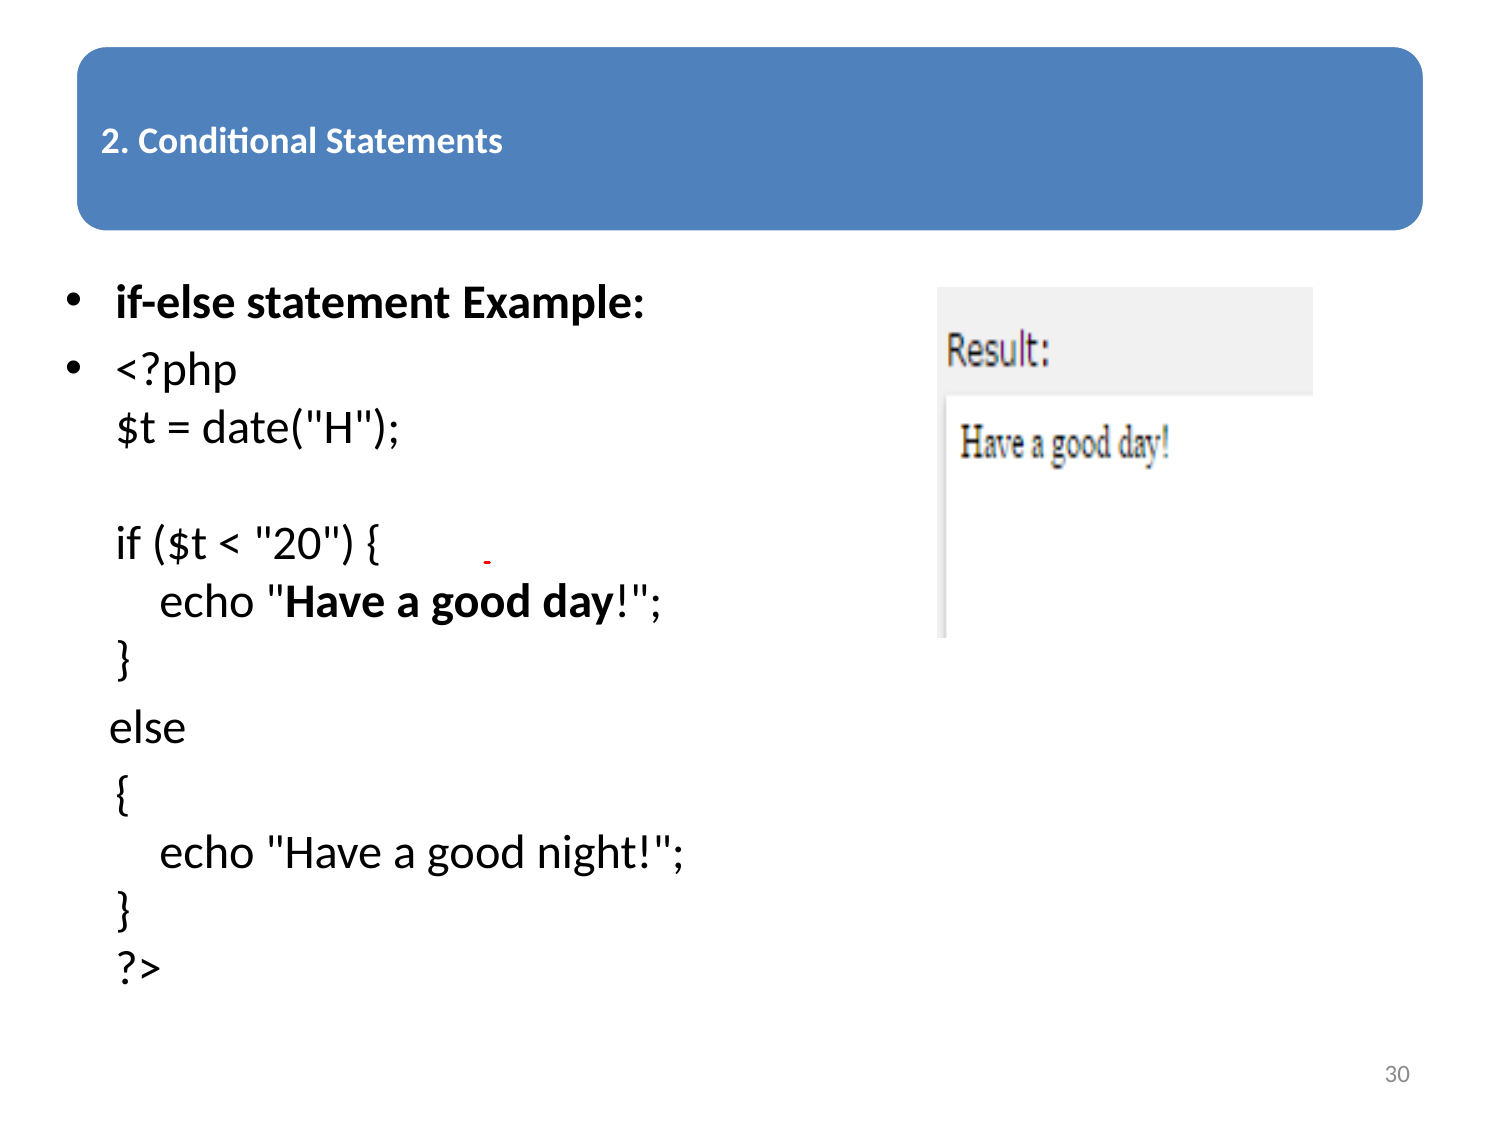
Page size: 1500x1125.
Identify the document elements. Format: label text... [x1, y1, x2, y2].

slide_number 30 [1074, 1042, 1425, 1103]
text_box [74, 44, 1426, 233]
picture [937, 287, 1313, 638]
list if-else statement Example: <?php $t = date("H"); if ($t < "20") { echo "Have a good day!"; } else { echo "Have a good night!"; } ?> [50, 262, 913, 1005]
